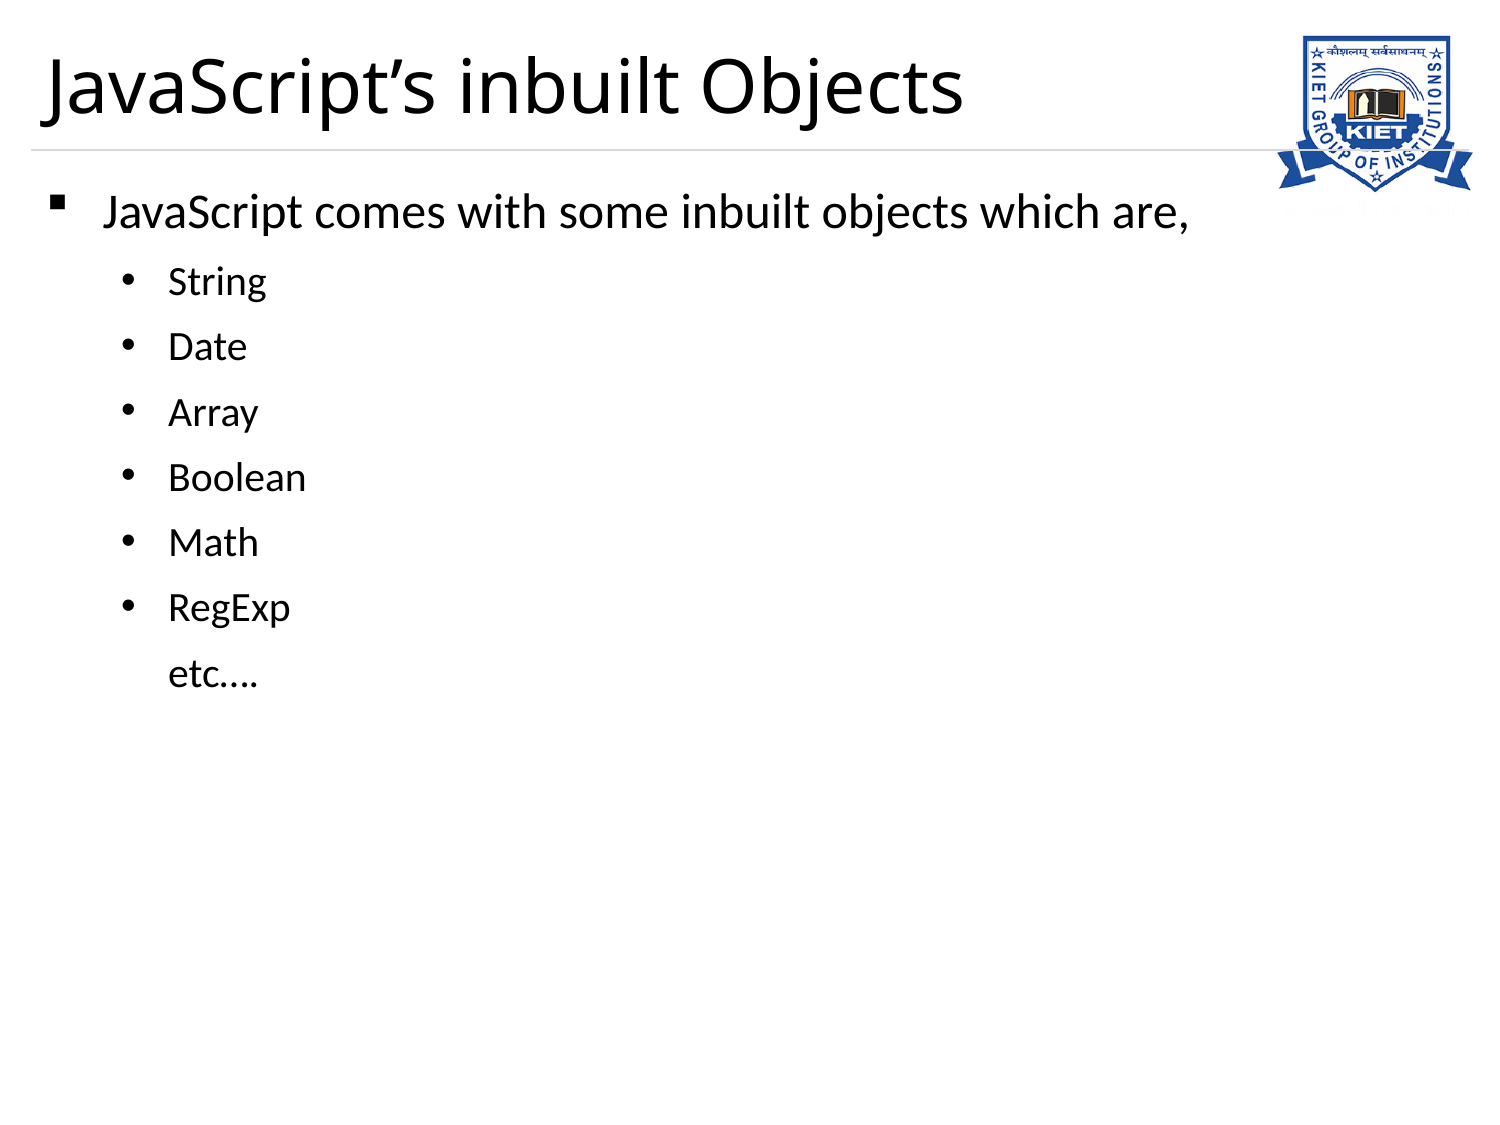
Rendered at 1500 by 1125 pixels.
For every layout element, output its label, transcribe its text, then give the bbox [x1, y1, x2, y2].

picture [1275, 34, 1476, 226]
list JavaScript comes with some inbuilt objects which are, String Date Array Boolean Math RegExp etc…. [31, 162, 1469, 1038]
title JavaScript’s inbuilt Objects [31, 17, 1469, 150]
